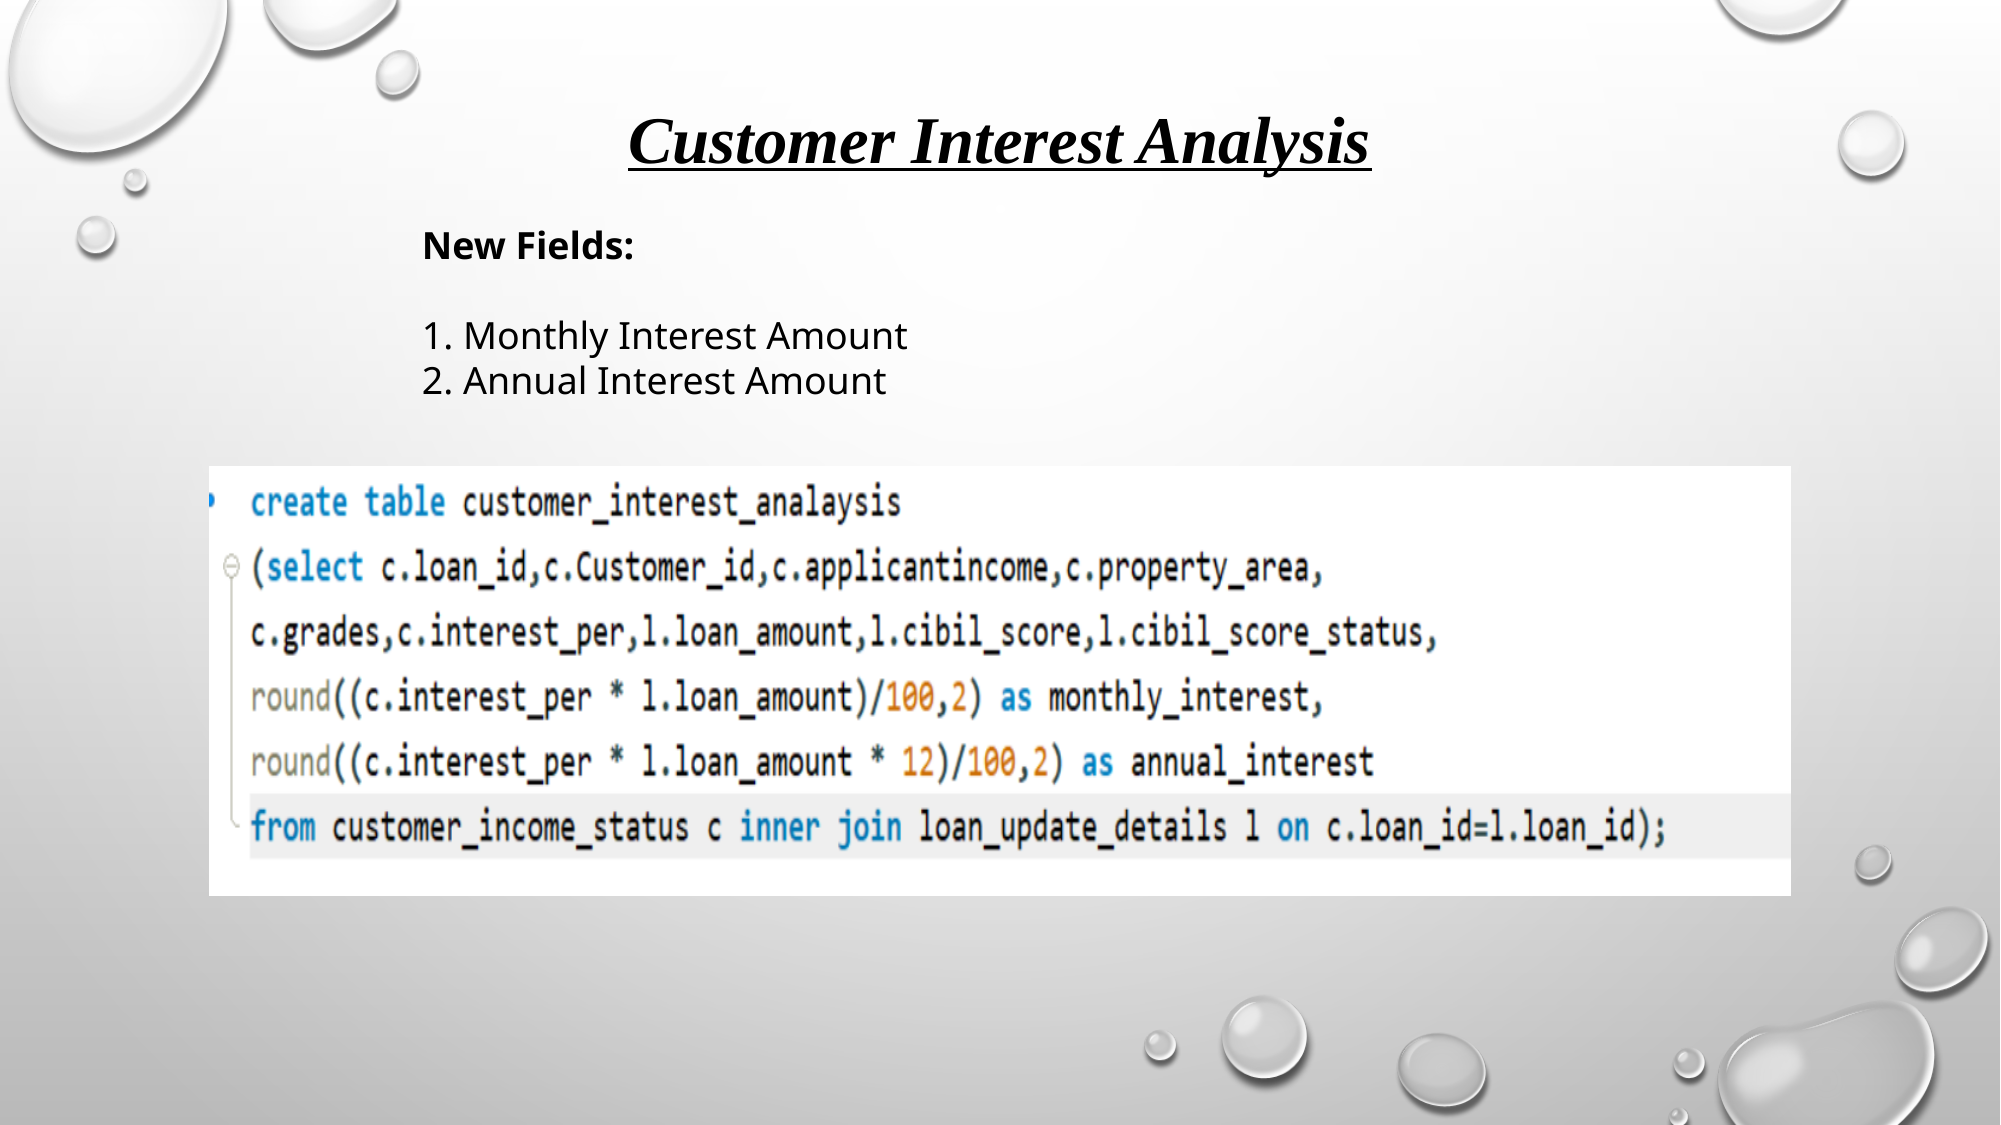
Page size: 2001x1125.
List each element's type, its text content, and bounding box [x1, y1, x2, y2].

text_box Customer Interest Analysis New Fields: 1. Monthly Interest Amount 2. Annual Interest Amount [407, 89, 1593, 410]
picture [0, 0, 2000, 1125]
